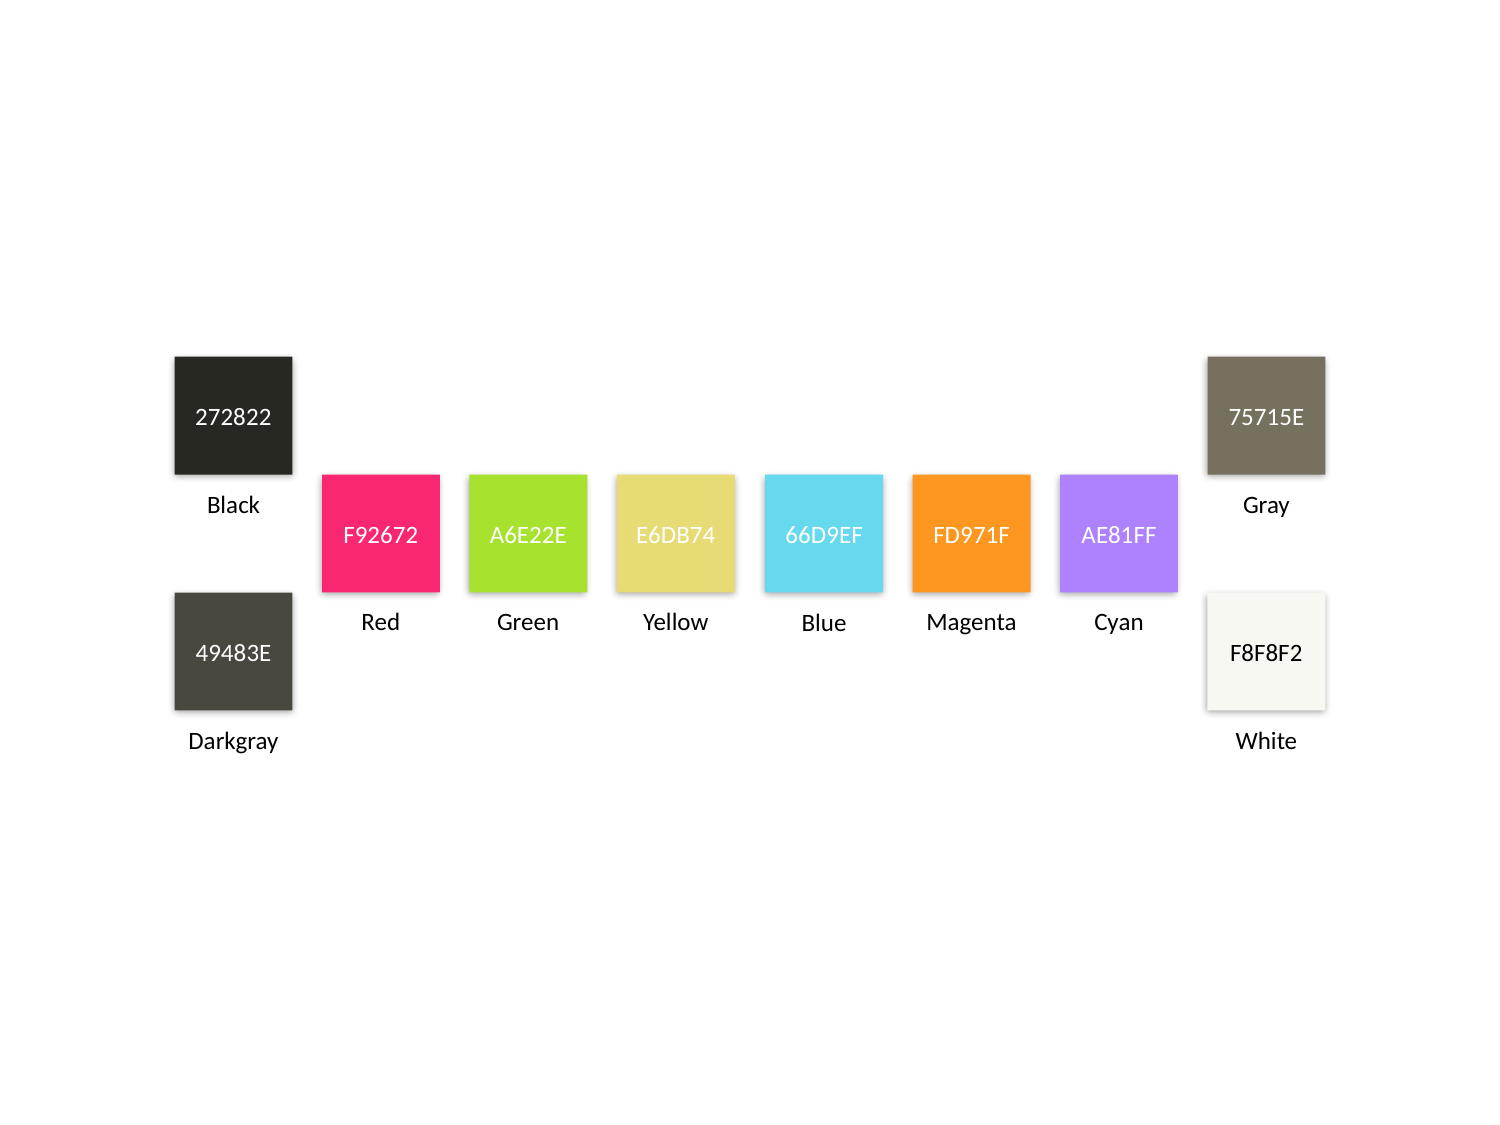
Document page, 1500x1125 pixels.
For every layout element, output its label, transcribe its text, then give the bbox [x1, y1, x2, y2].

text_box 272822 [174, 356, 293, 474]
text_box F8F8F2 [1207, 592, 1326, 710]
text_box Cyan [1060, 591, 1178, 650]
text_box 66D9EF [764, 474, 884, 593]
text_box Darkgray [174, 710, 293, 769]
text_box Green [469, 591, 588, 650]
text_box Magenta [912, 591, 1031, 650]
text_box Gray [1207, 474, 1326, 533]
text_box AE81FF [1059, 474, 1179, 593]
text_box Black [174, 474, 293, 533]
text_box White [1207, 710, 1326, 769]
text_box FD971F [912, 474, 1031, 591]
text_box A6E22E [469, 474, 588, 591]
text_box E6DB74 [616, 474, 736, 593]
text_box Red [322, 591, 440, 650]
text_box Blue [765, 592, 884, 651]
text_box F92672 [321, 474, 441, 593]
text_box 75715E [1207, 356, 1326, 474]
text_box 49483E [174, 592, 293, 710]
text_box Yellow [616, 591, 735, 650]
